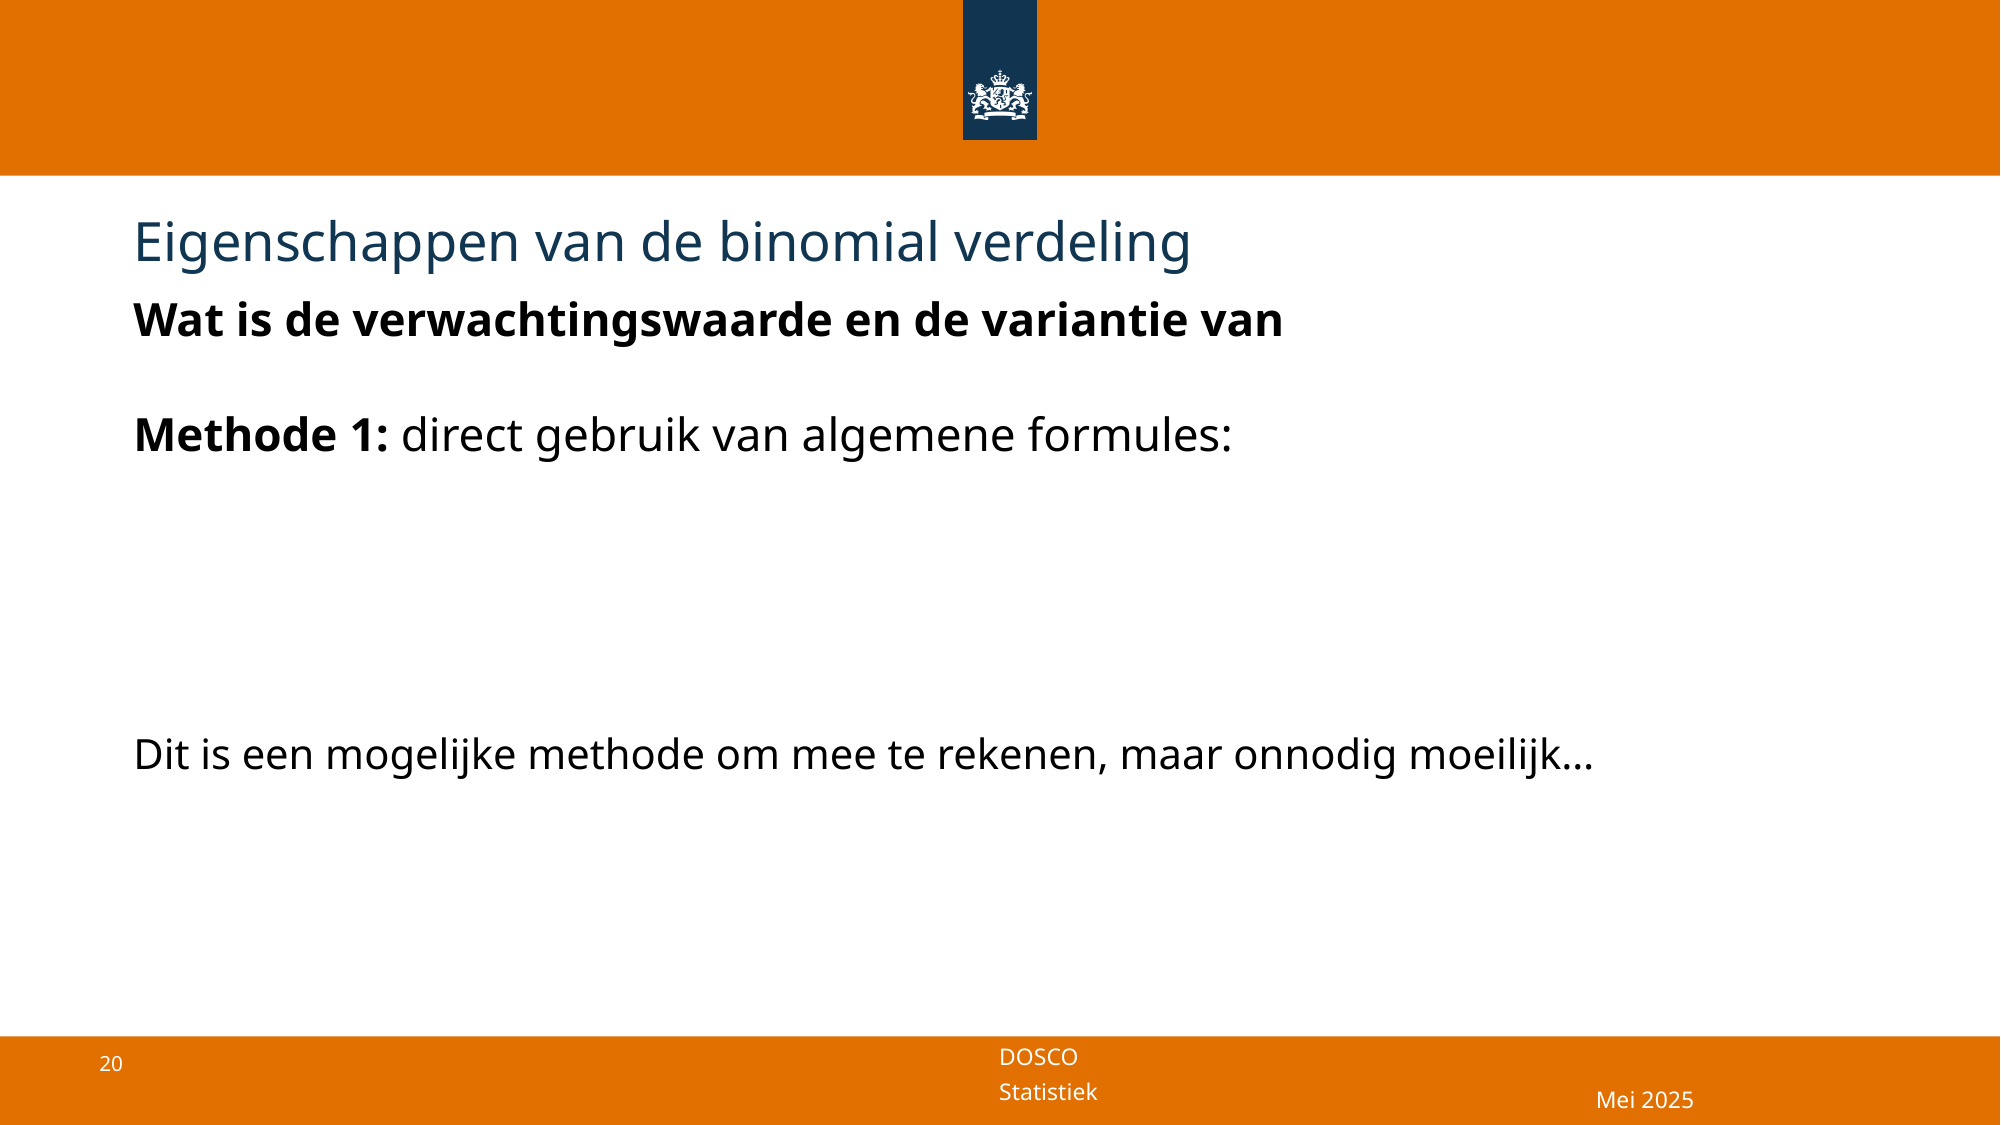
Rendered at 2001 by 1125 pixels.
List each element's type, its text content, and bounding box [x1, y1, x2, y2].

title Eigenschappen van de binomial verdeling [133, 207, 1834, 273]
slide_number Mei 2025 [1580, 1069, 1946, 1125]
picture [963, 0, 1037, 140]
